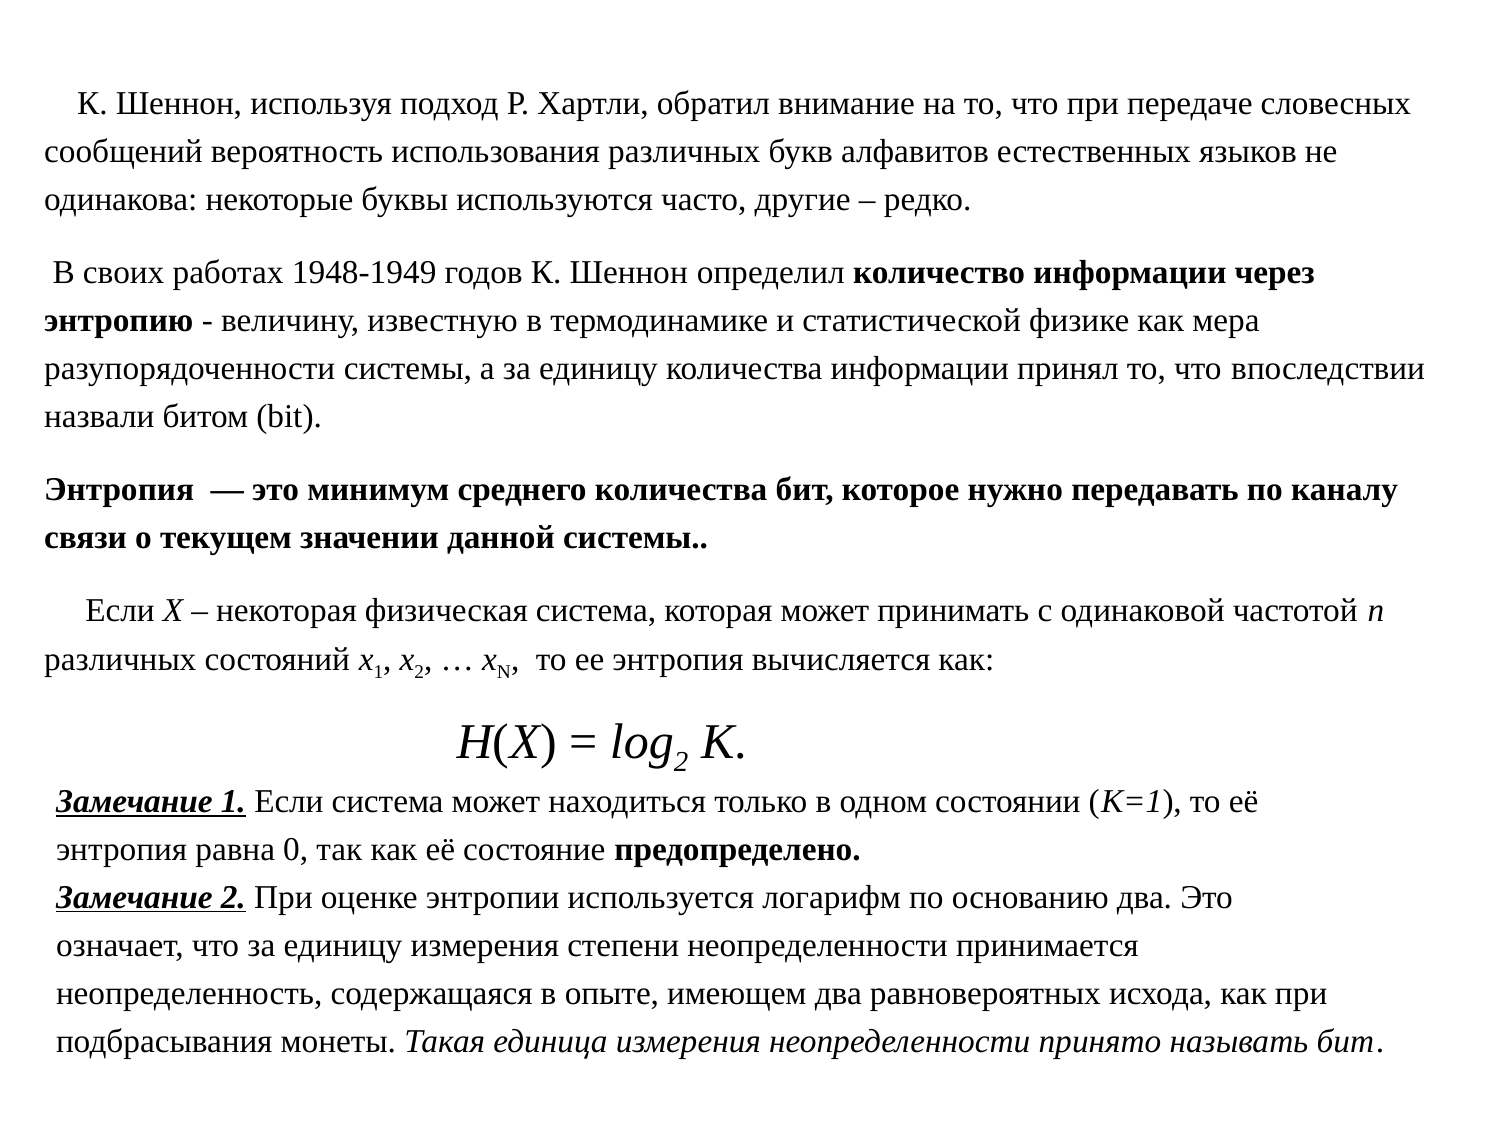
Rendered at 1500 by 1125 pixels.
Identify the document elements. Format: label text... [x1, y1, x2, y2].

text_box К. Шеннон, используя подход Р. Хартли, обратил внимание на то, что при передаче словесных сообщений вероятность использования различных букв алфавитов естественных языков не одинакова: некоторые буквы используются часто, другие – редко. В своих работах 1948-1949 годов К. Шеннон определил количество информации через энтропию - величину, известную в термодинамике и статистической физике как мера разупорядоченности системы, а за единицу количества информации принял то, что впоследствии назвали битом (bit). Энтропия — это минимум среднего количества бит, которое нужно передавать по каналу связи о текущем значении данной системы.. Если X – некоторая физическая система, которая может принимать с одинаковой частотой n различных состояний x1, x2, … xN, то ее энтропия вычисляется как: H(X) = log2 K. [29, 66, 1483, 785]
text_box Замечание 1. Если система может находиться только в одном состоянии (K=1), то её энтропия равна 0, так как её состояние предопределено. Замечание 2. При оценке энтропии используется логарифм по основанию два. Это означает, что за единицу измерения степени неопределенности принимается неопределенность, содержащаяся в опыте, имеющем два равновероятных исхода, как при подбрасывания монеты. Такая единица измерения неопределенности принято называть бит. [41, 764, 1436, 1067]
